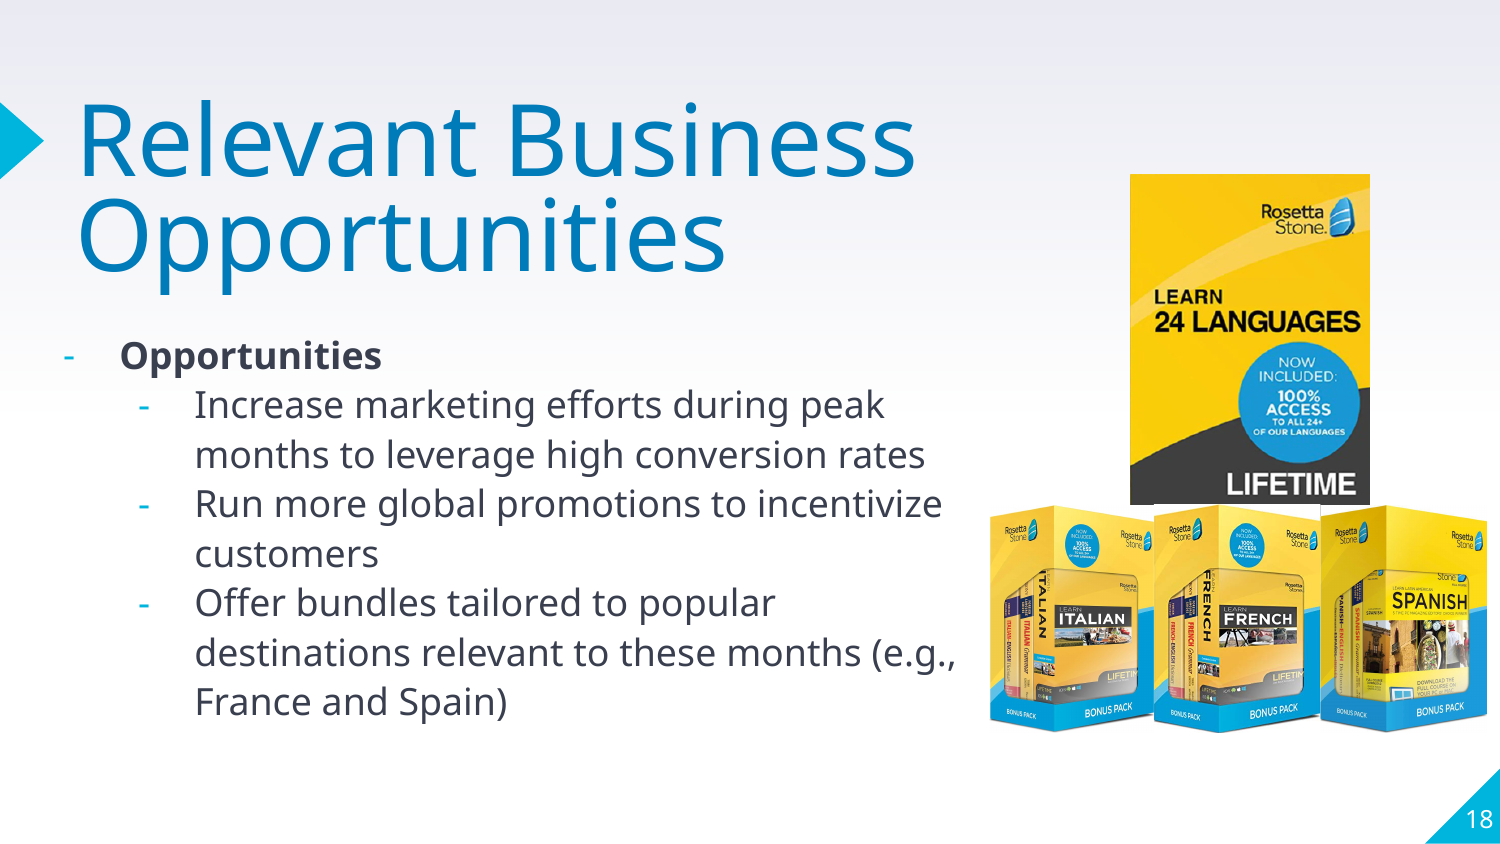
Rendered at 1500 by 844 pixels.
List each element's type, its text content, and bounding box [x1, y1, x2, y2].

title Relevant Business Opportunities [75, 99, 1001, 277]
list Opportunities Increase marketing efforts during peak months to leverage high conversion rates Run more global promotions to incentivize customers Offer bundles tailored to popular destinations relevant to these months (e.g., France and Spain) [44, 327, 970, 761]
slide_number ‹#› [1418, 760, 1494, 838]
picture [988, 174, 1488, 734]
